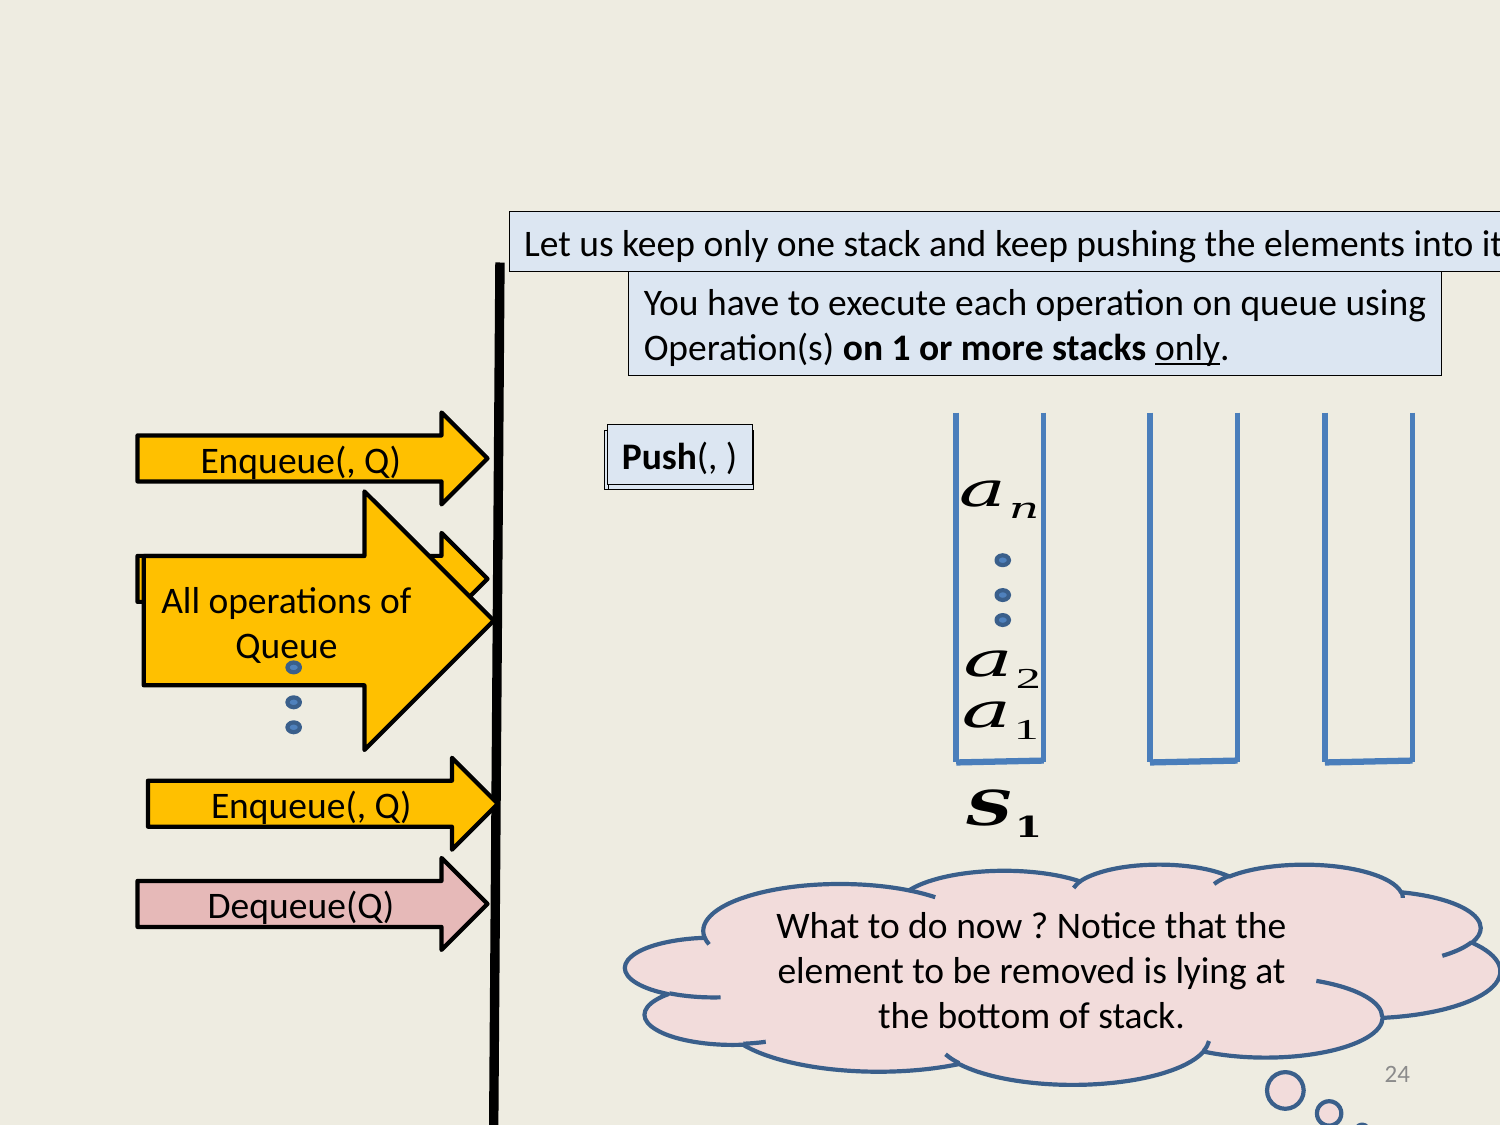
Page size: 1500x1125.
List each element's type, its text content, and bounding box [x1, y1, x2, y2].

text_box What to do now ? Notice that the element to be removed is lying at the bottom of stack. [622, 862, 1500, 1087]
slide_number 24 [1074, 1042, 1425, 1103]
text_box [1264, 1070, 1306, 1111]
text_box Dequeue(Q) [135, 856, 488, 952]
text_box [493, 262, 501, 1125]
text_box [285, 660, 302, 675]
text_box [1324, 412, 1413, 763]
text_box [285, 695, 302, 710]
text_box Let us keep only one stack and keep pushing the elements into it. [509, 211, 1500, 272]
text_box [285, 720, 302, 735]
text_box All operations of Queue [141, 489, 488, 752]
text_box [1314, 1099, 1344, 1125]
text_box You have to execute each operation on queue using Operation(s) on 1 or more stacks only. [628, 272, 1442, 376]
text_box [1149, 412, 1238, 763]
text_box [955, 412, 1044, 763]
